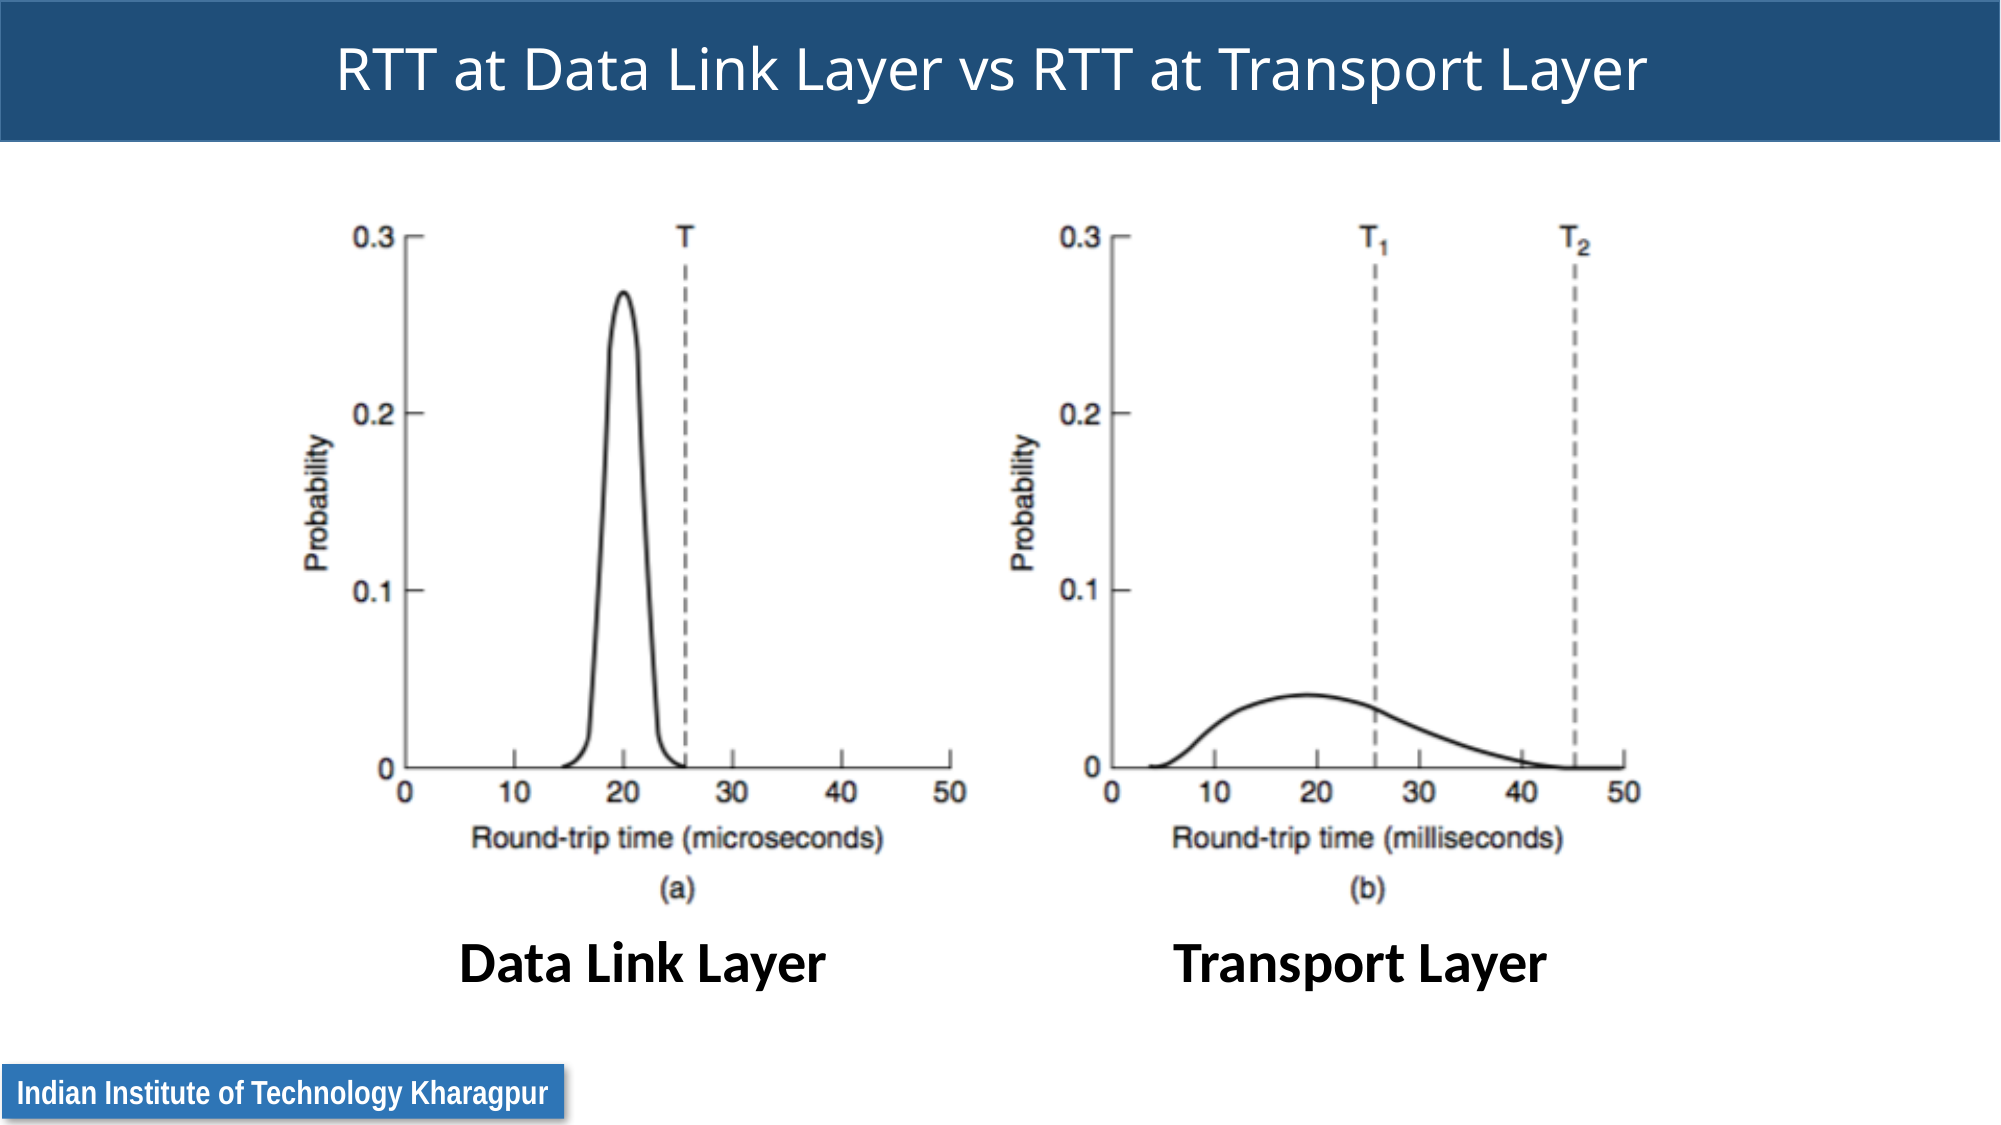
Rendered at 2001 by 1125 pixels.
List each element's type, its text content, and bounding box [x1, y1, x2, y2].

picture [267, 187, 1733, 938]
title RTT at Data Link Layer vs RTT at Transport Layer [0, 1, 2000, 141]
text_box Transport Layer [1158, 938, 1564, 1002]
text_box Data Link Layer [444, 938, 843, 1002]
